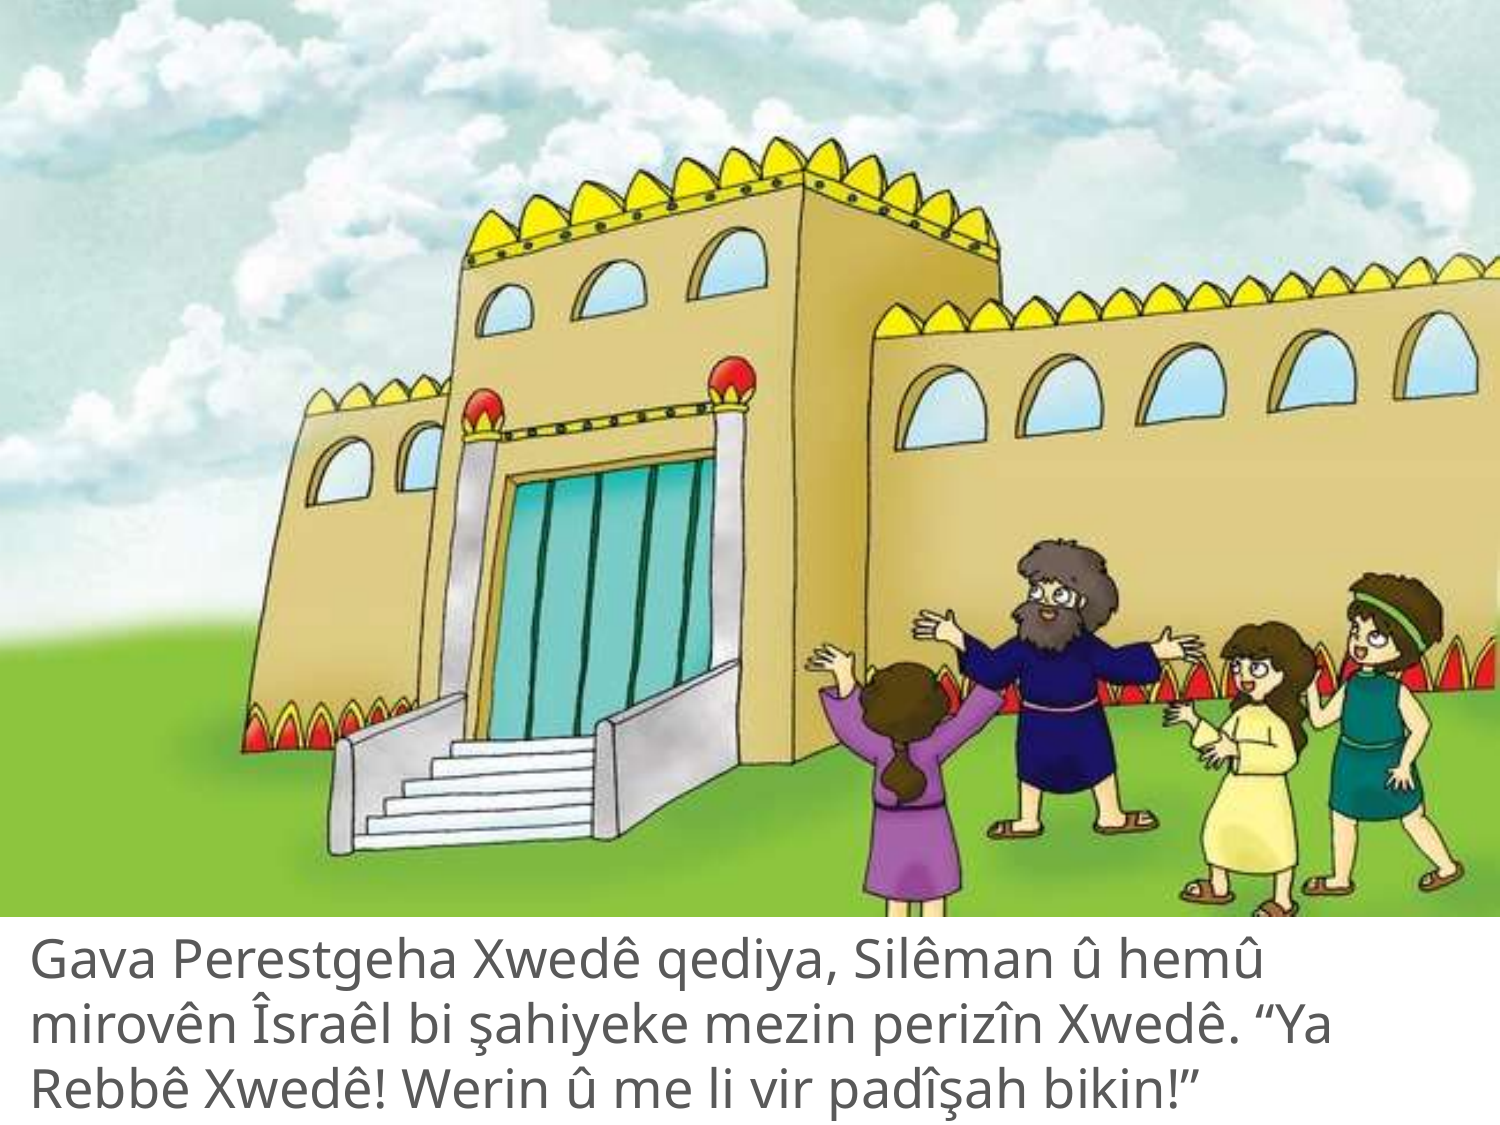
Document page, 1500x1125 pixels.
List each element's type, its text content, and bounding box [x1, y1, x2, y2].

text_box Gava Perestgeha Xwedê qediya, Silêman û hemû mirovên Îsraêl bi şahiyeke mezin perizîn Xwedê. “Ya Rebbê Xwedê! Werin û me li vir padîşah bikin!” [14, 925, 1486, 1125]
picture [0, 0, 1500, 918]
